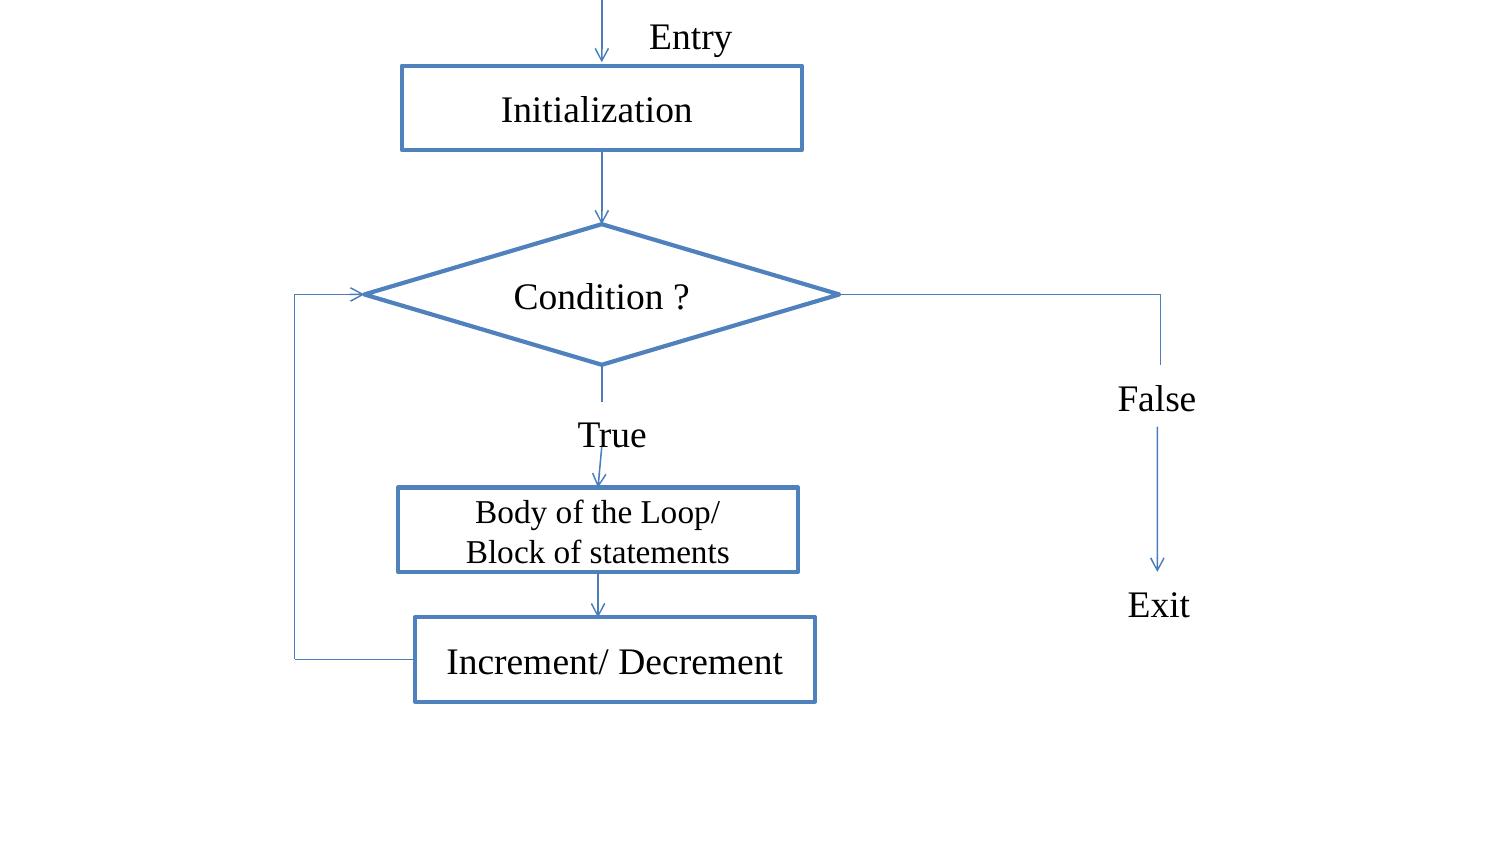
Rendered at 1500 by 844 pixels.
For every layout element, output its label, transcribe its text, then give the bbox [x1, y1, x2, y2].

text_box True [562, 402, 662, 463]
text_box Increment/ Decrement [413, 615, 817, 704]
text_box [597, 446, 602, 488]
text_box Condition ? [363, 223, 841, 367]
text_box Exit [1111, 571, 1207, 635]
text_box Initialization [400, 64, 804, 152]
text_box Entry [634, 4, 748, 65]
text_box Body of the Loop/ Block of statements [396, 485, 800, 574]
text_box False [1101, 365, 1214, 429]
